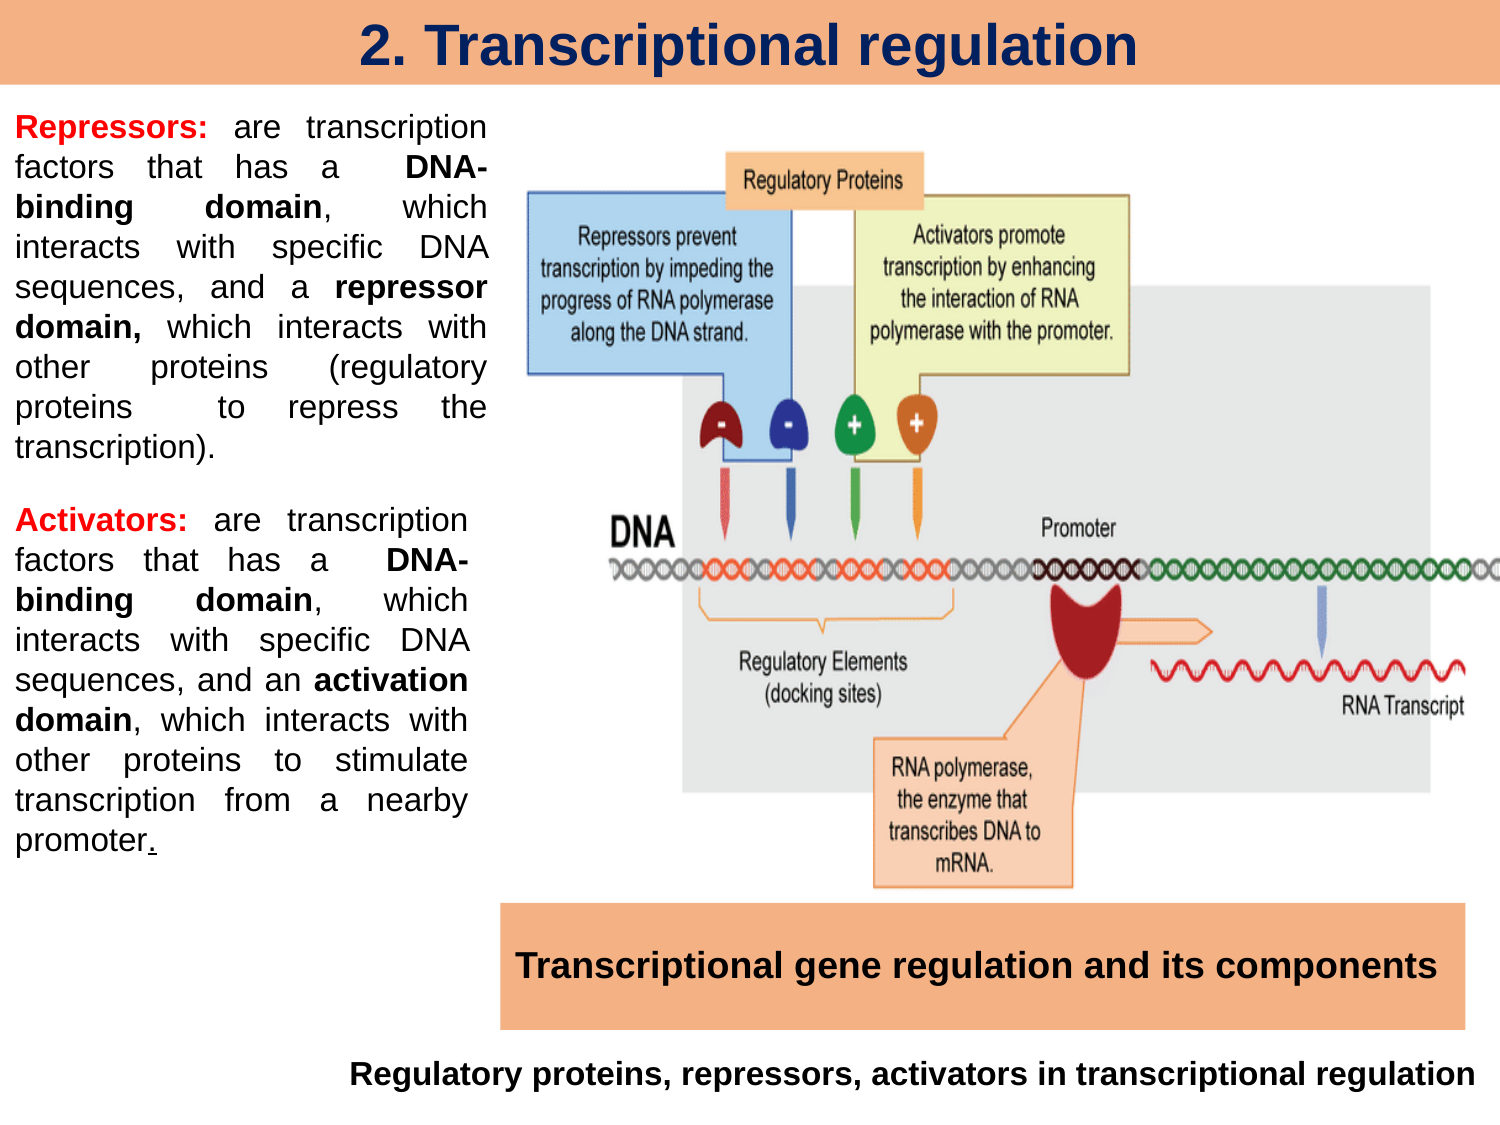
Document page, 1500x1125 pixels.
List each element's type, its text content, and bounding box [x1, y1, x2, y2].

title Transcriptional gene regulation and its components [500, 902, 1466, 1030]
text_box Regulatory proteins, repressors, activators in transcriptional regulation [334, 1044, 1500, 1099]
text_box Repressors: are transcription factors that has a DNA-binding domain, which interacts with specific DNA sequences, and a repressor domain, which interacts with other proteins (regulatory proteins to repress the transcription). [0, 97, 503, 472]
picture [513, 135, 1500, 903]
text_box 2. Transcriptional regulation [0, 0, 1500, 85]
text_box Activators: are transcription factors that has a DNA-binding domain, which interacts with specific DNA sequences, and an activation domain, which interacts with other proteins to stimulate transcription from a nearby promoter. [0, 491, 484, 866]
